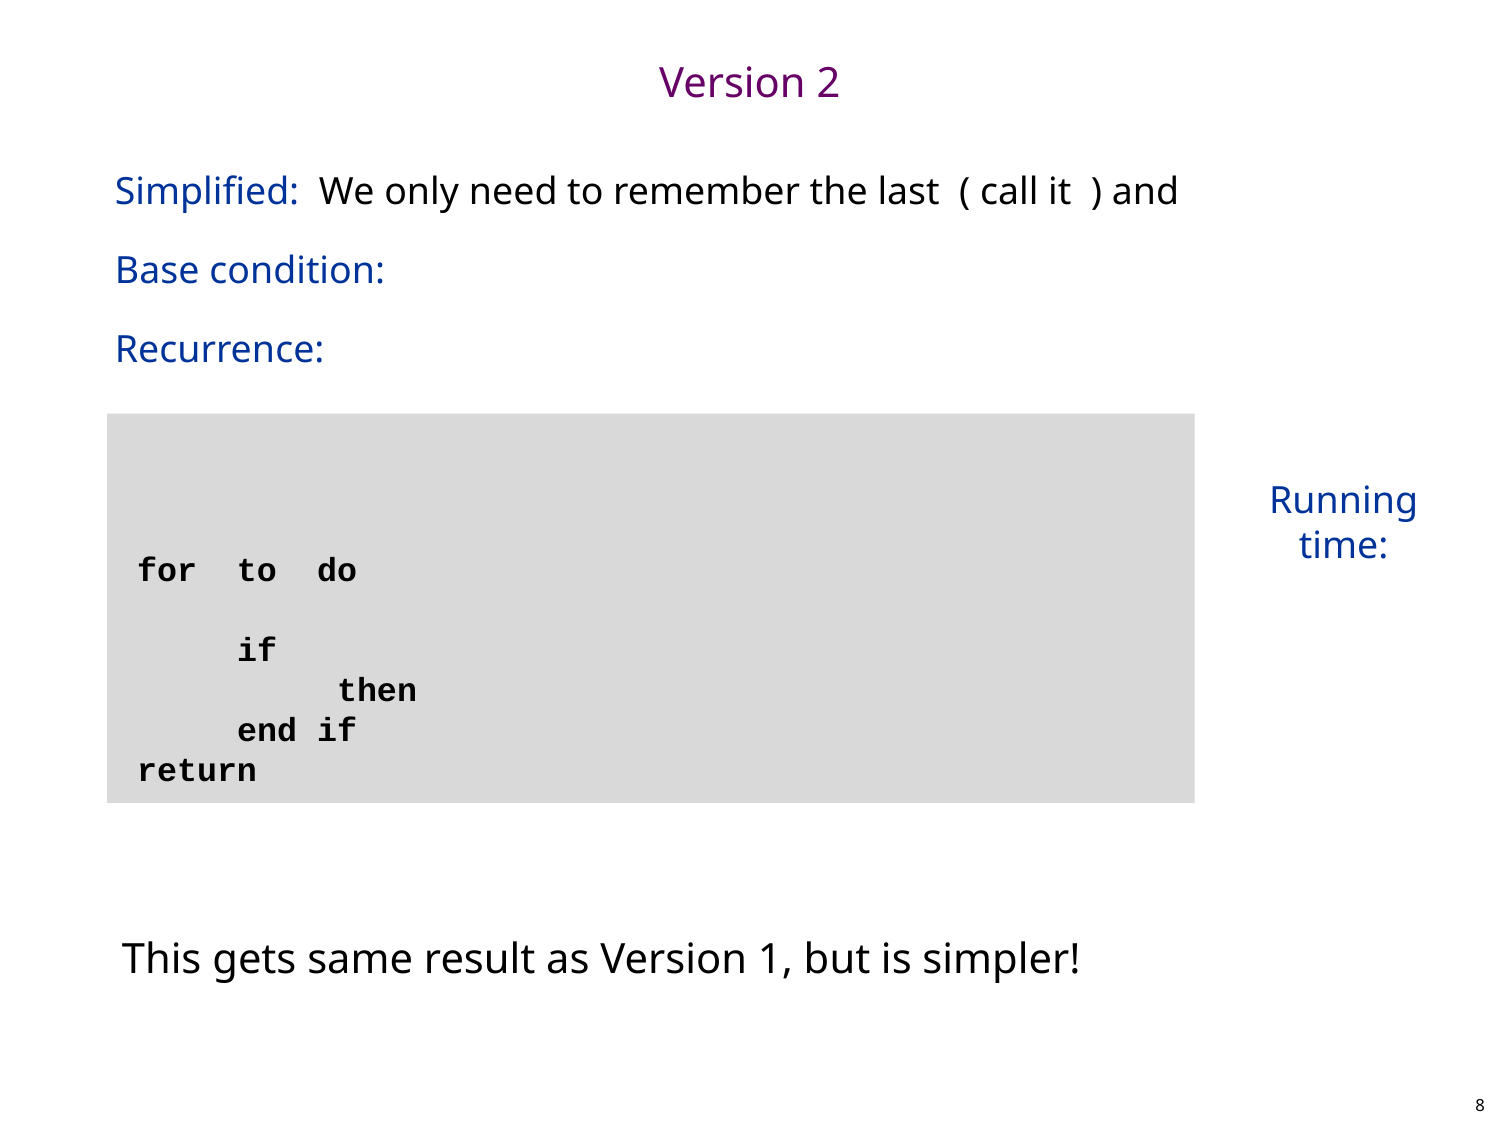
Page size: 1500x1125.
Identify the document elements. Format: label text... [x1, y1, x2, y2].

text_box This gets same result as Version 1, but is simpler! [107, 924, 1350, 990]
title Version 2 [0, 50, 1500, 125]
slide_number 8 [1187, 1087, 1500, 1125]
